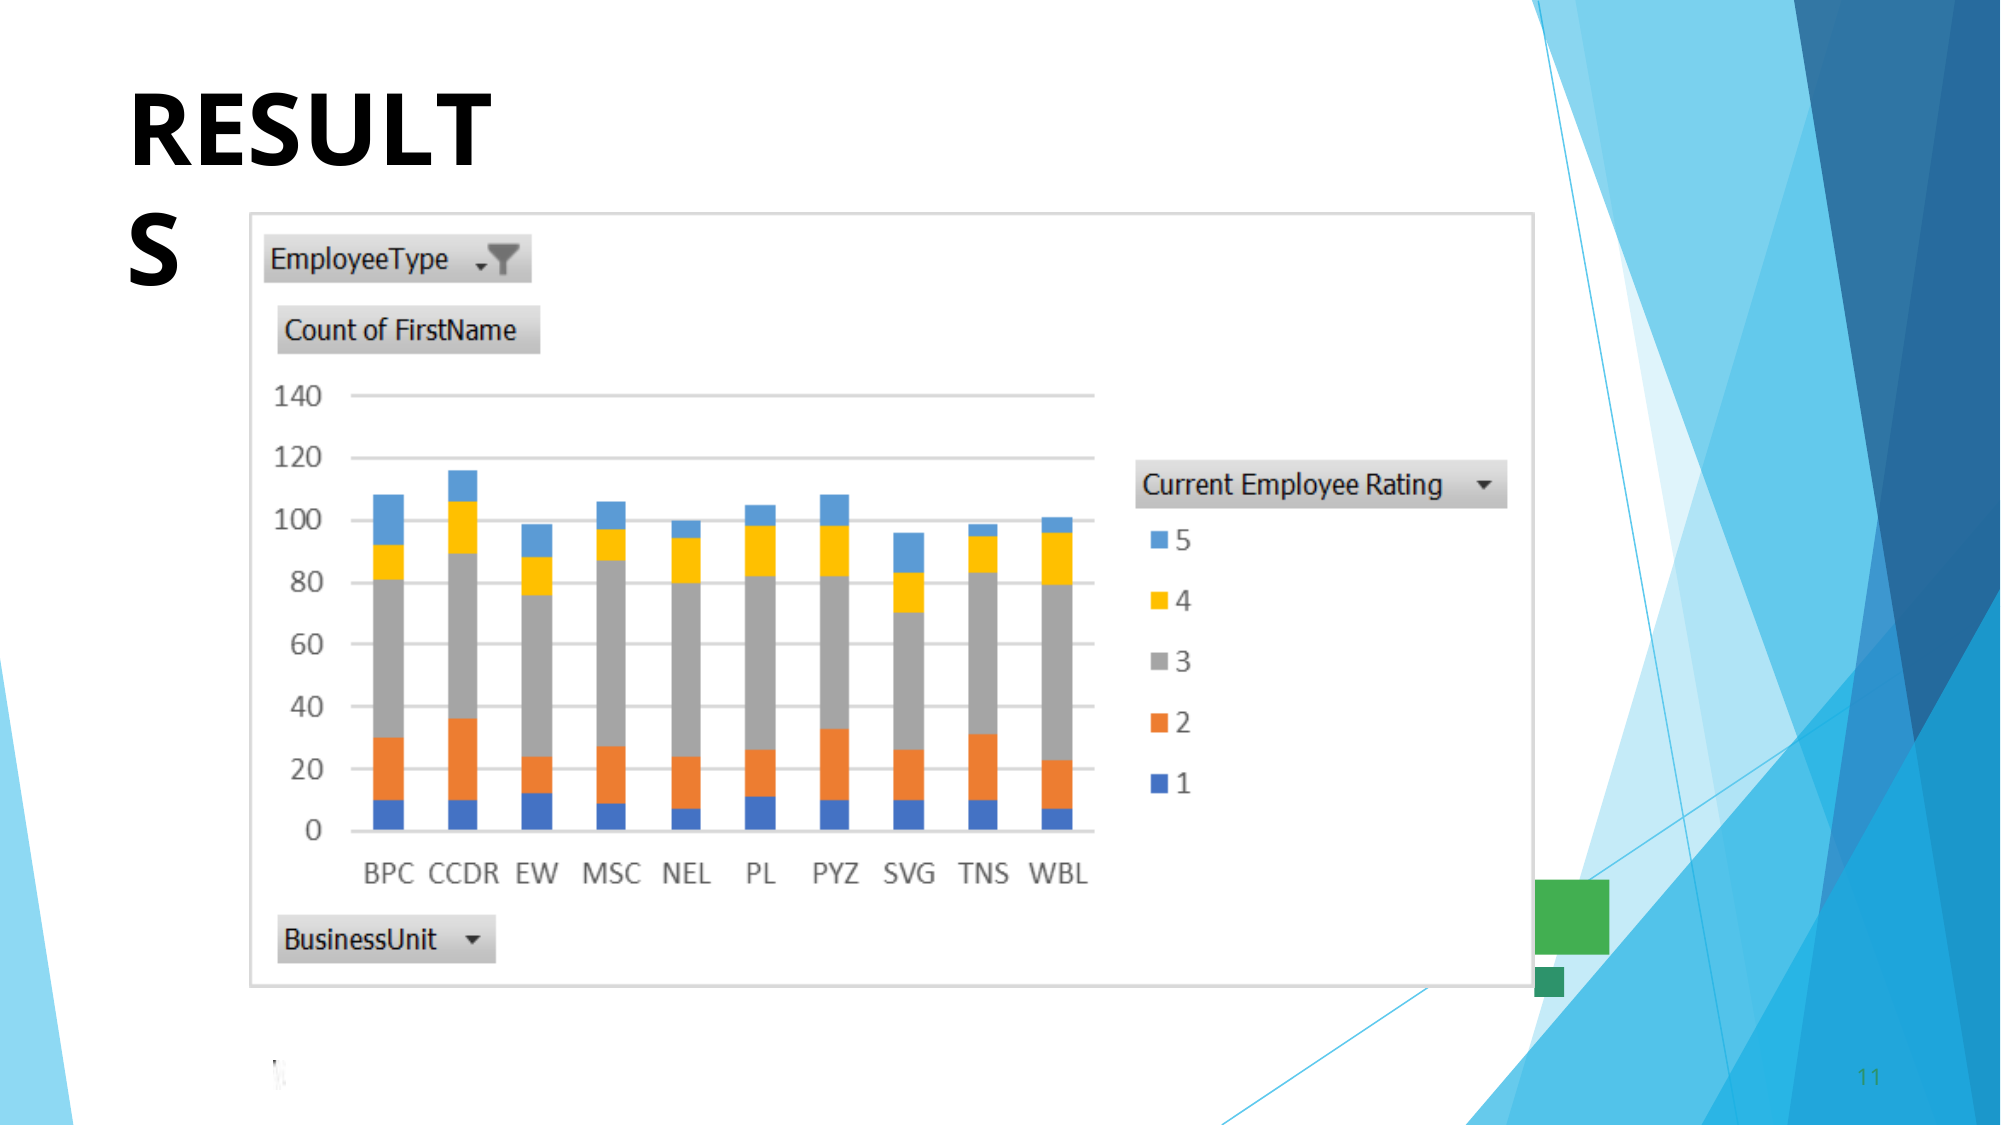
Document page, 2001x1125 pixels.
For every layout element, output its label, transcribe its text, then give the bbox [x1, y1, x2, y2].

picture [273, 1060, 287, 1091]
picture [249, 212, 1535, 988]
text_box 11 [1849, 1061, 1888, 1095]
text_box [1538, 879, 1610, 955]
text_box [1534, 967, 1565, 997]
title RESULTS [123, 63, 524, 306]
